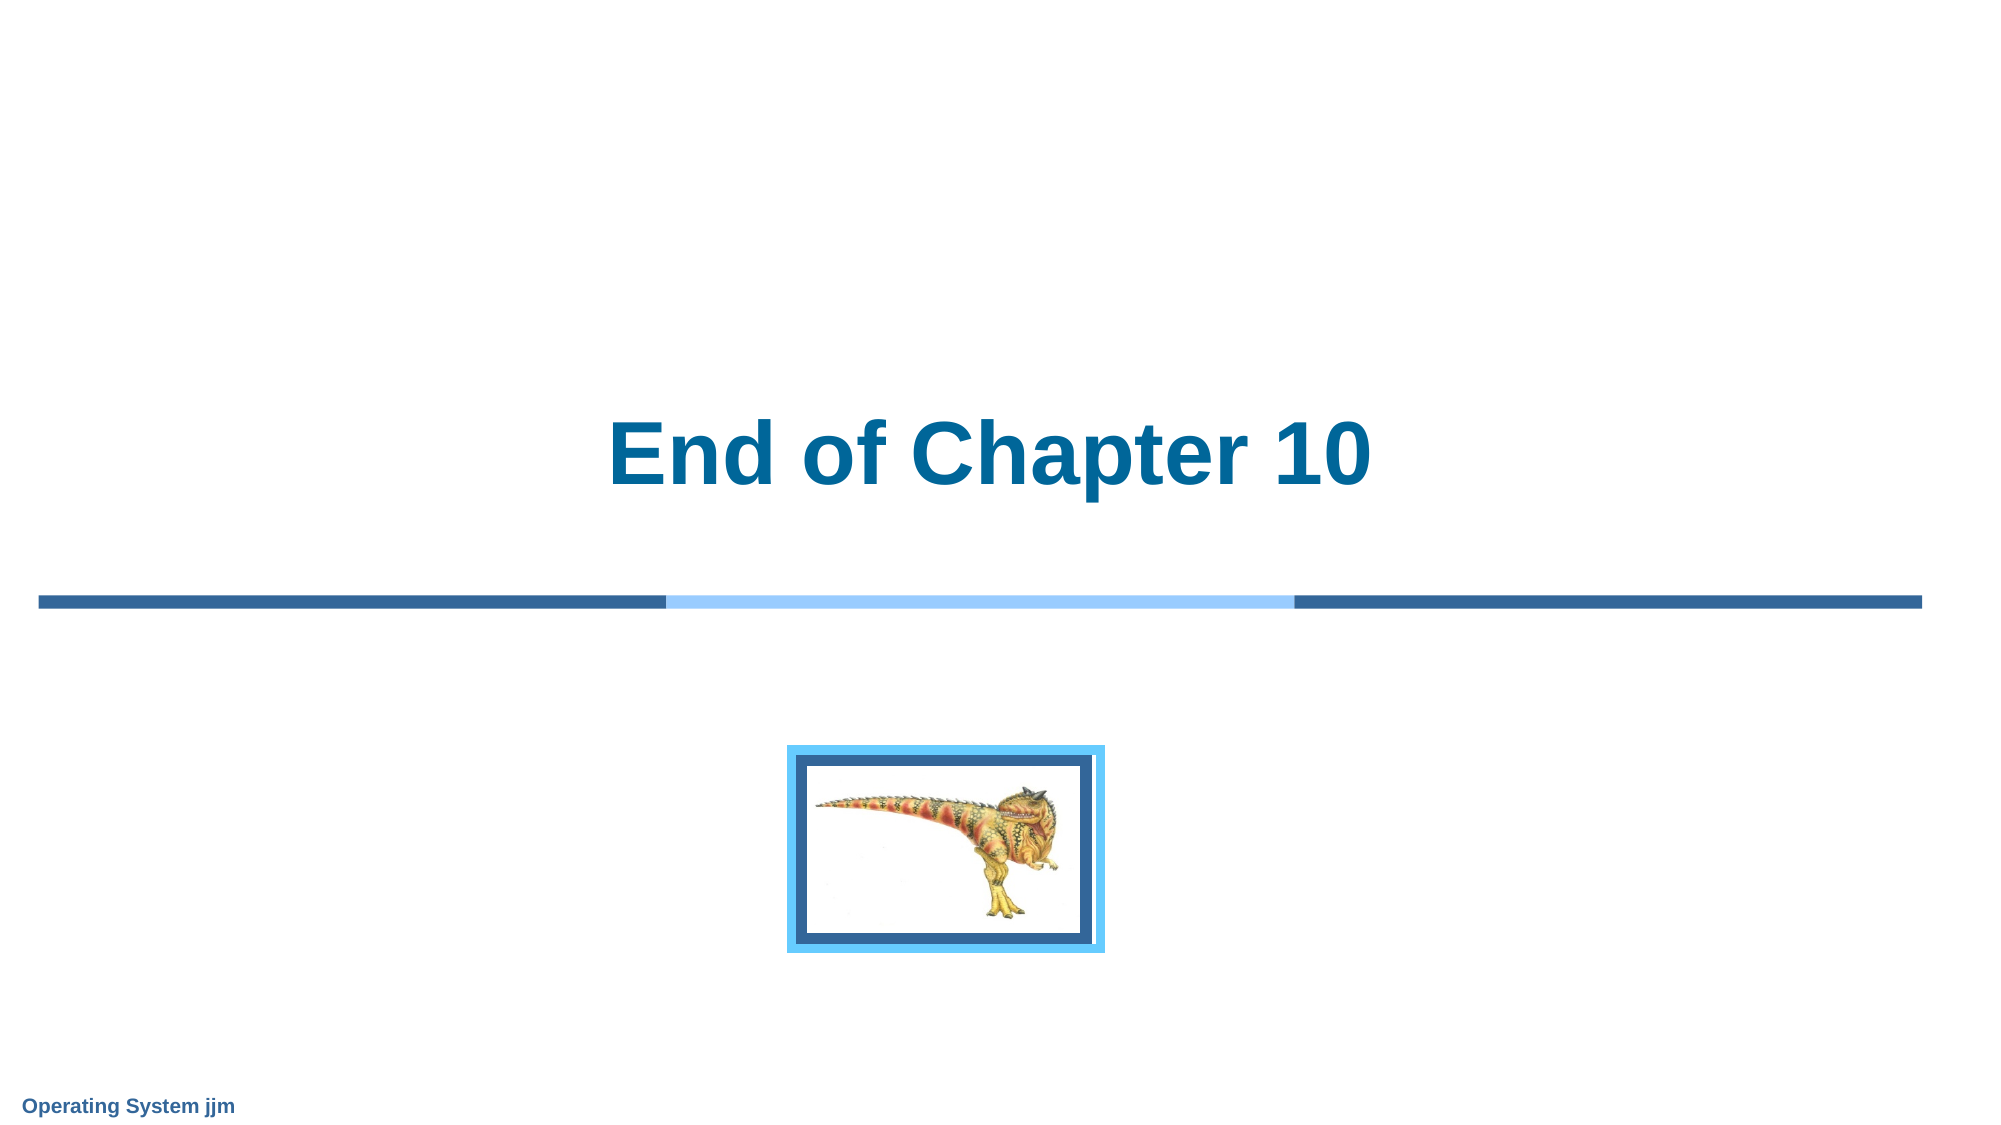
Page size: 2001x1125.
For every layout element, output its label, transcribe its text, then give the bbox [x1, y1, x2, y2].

picture [807, 766, 1080, 933]
title End of Chapter 10 [140, 160, 1841, 510]
